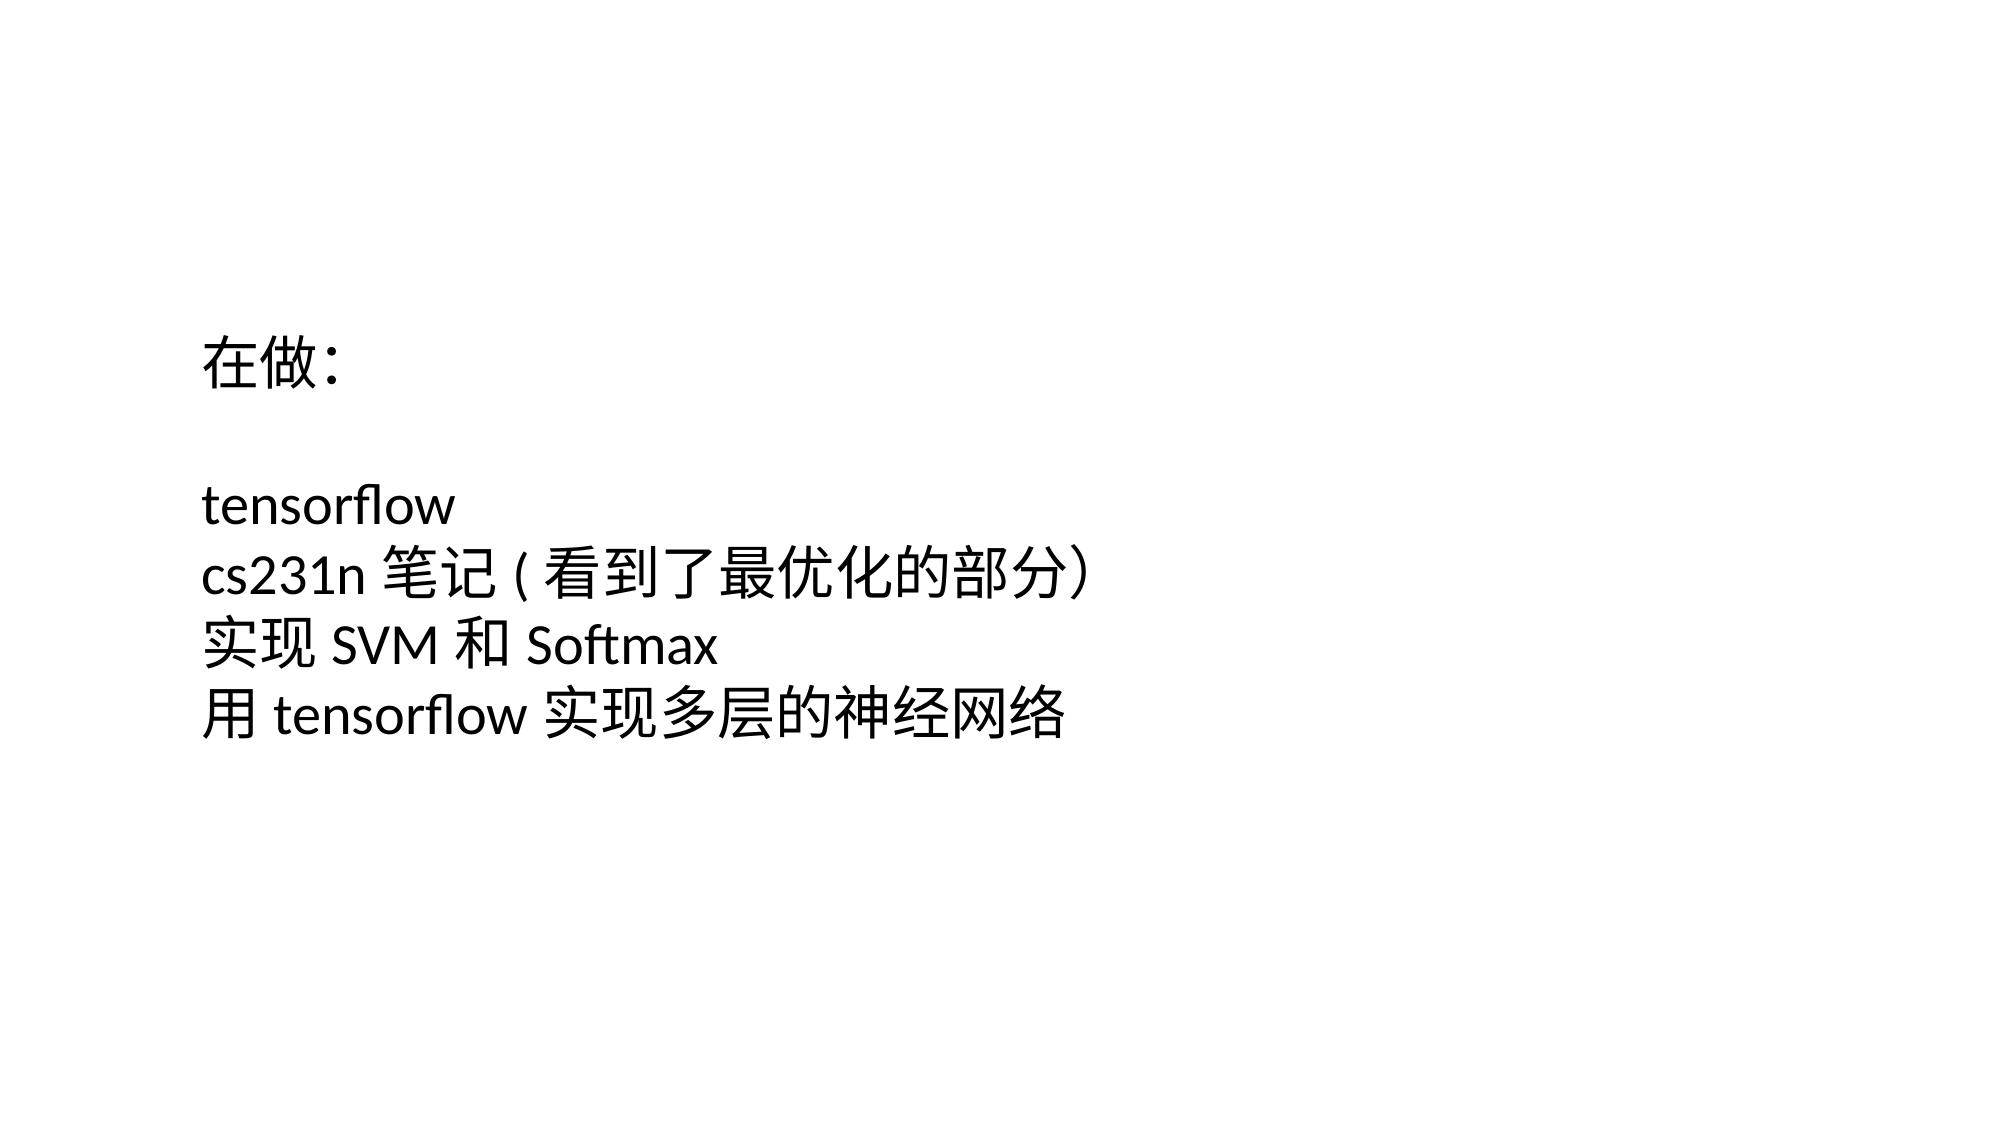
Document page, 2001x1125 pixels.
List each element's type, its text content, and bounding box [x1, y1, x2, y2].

text_box 在做： tensorflow cs231n笔记(看到了最优化的部分） 实现SVM和Softmax 用tensorflow实现多层的神经网络 [186, 318, 1690, 754]
